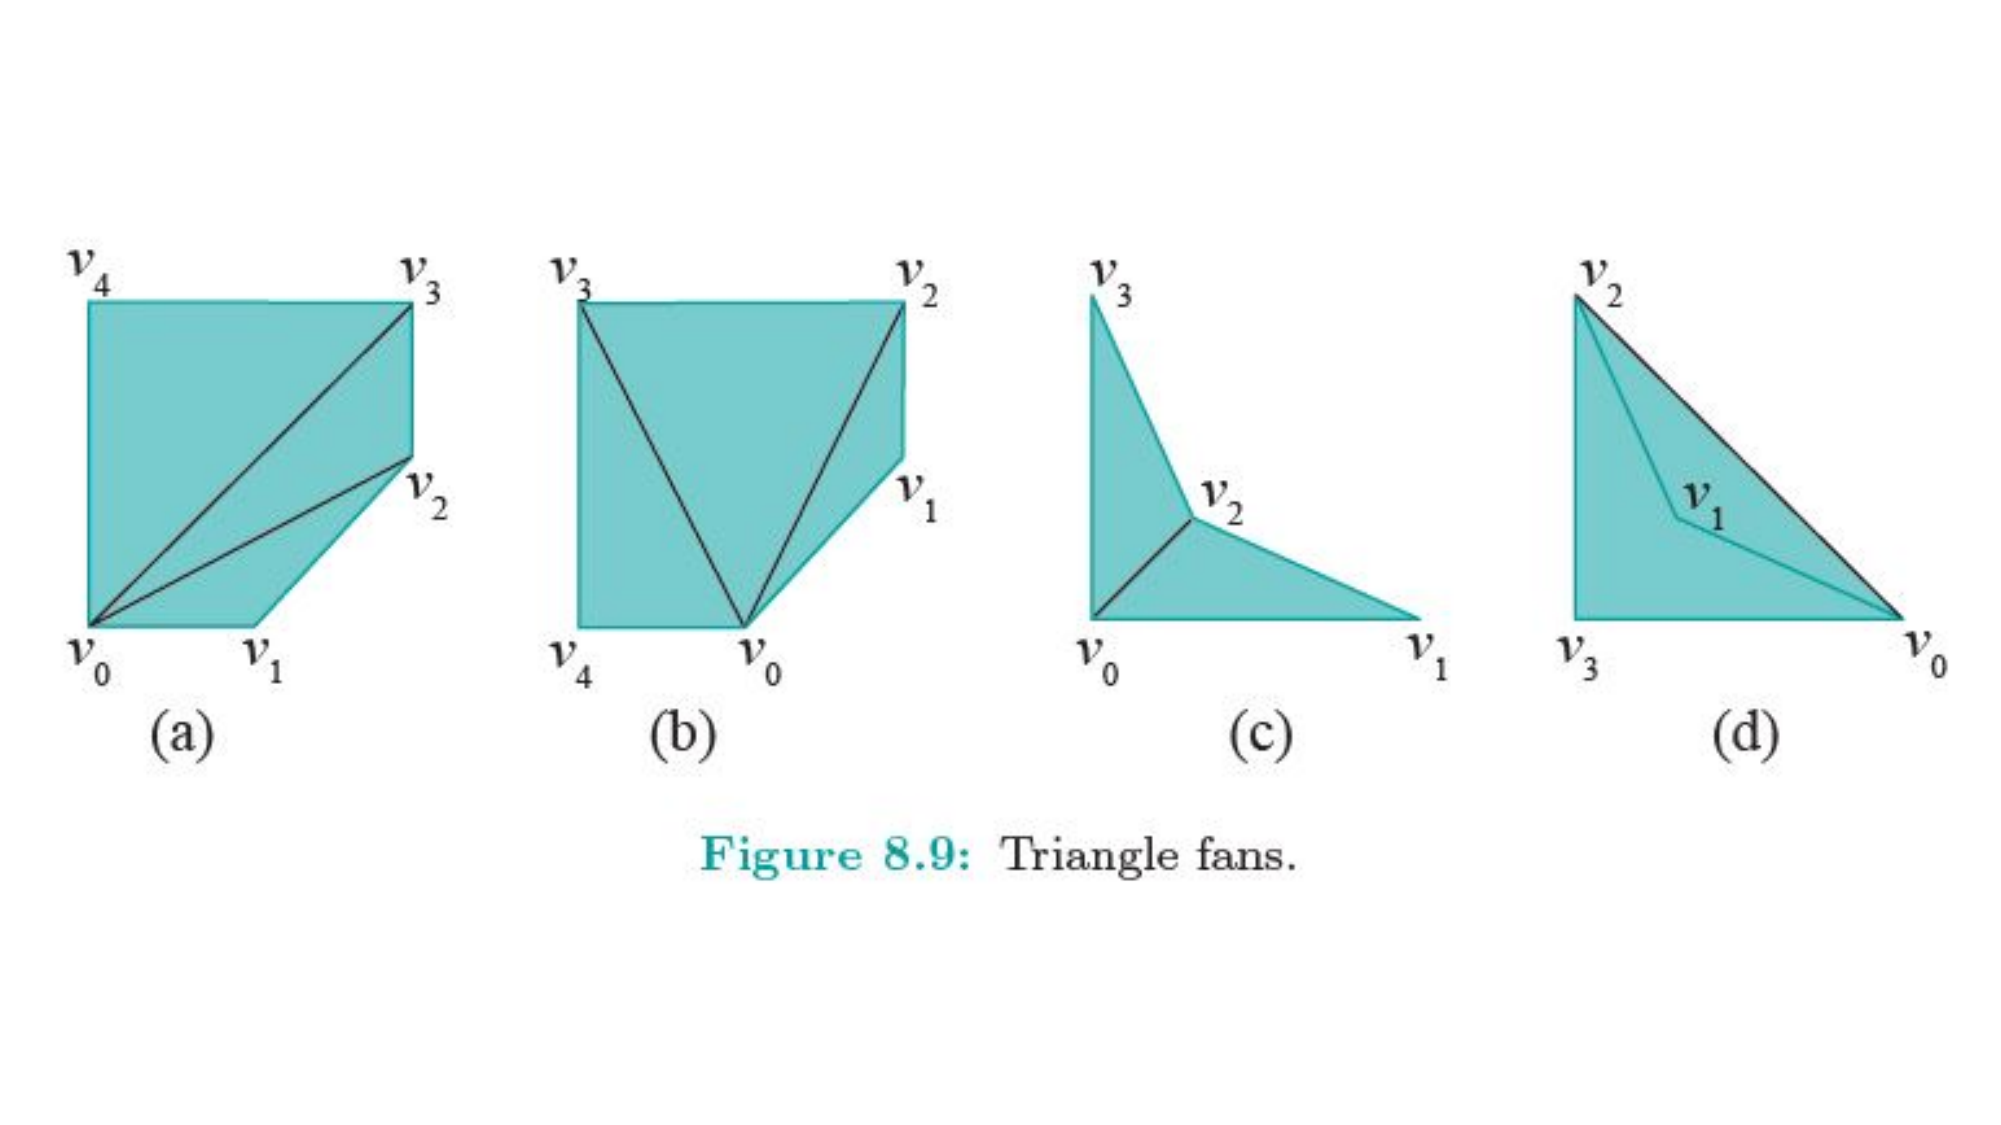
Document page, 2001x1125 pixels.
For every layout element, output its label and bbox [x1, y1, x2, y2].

picture [0, 217, 2000, 907]
